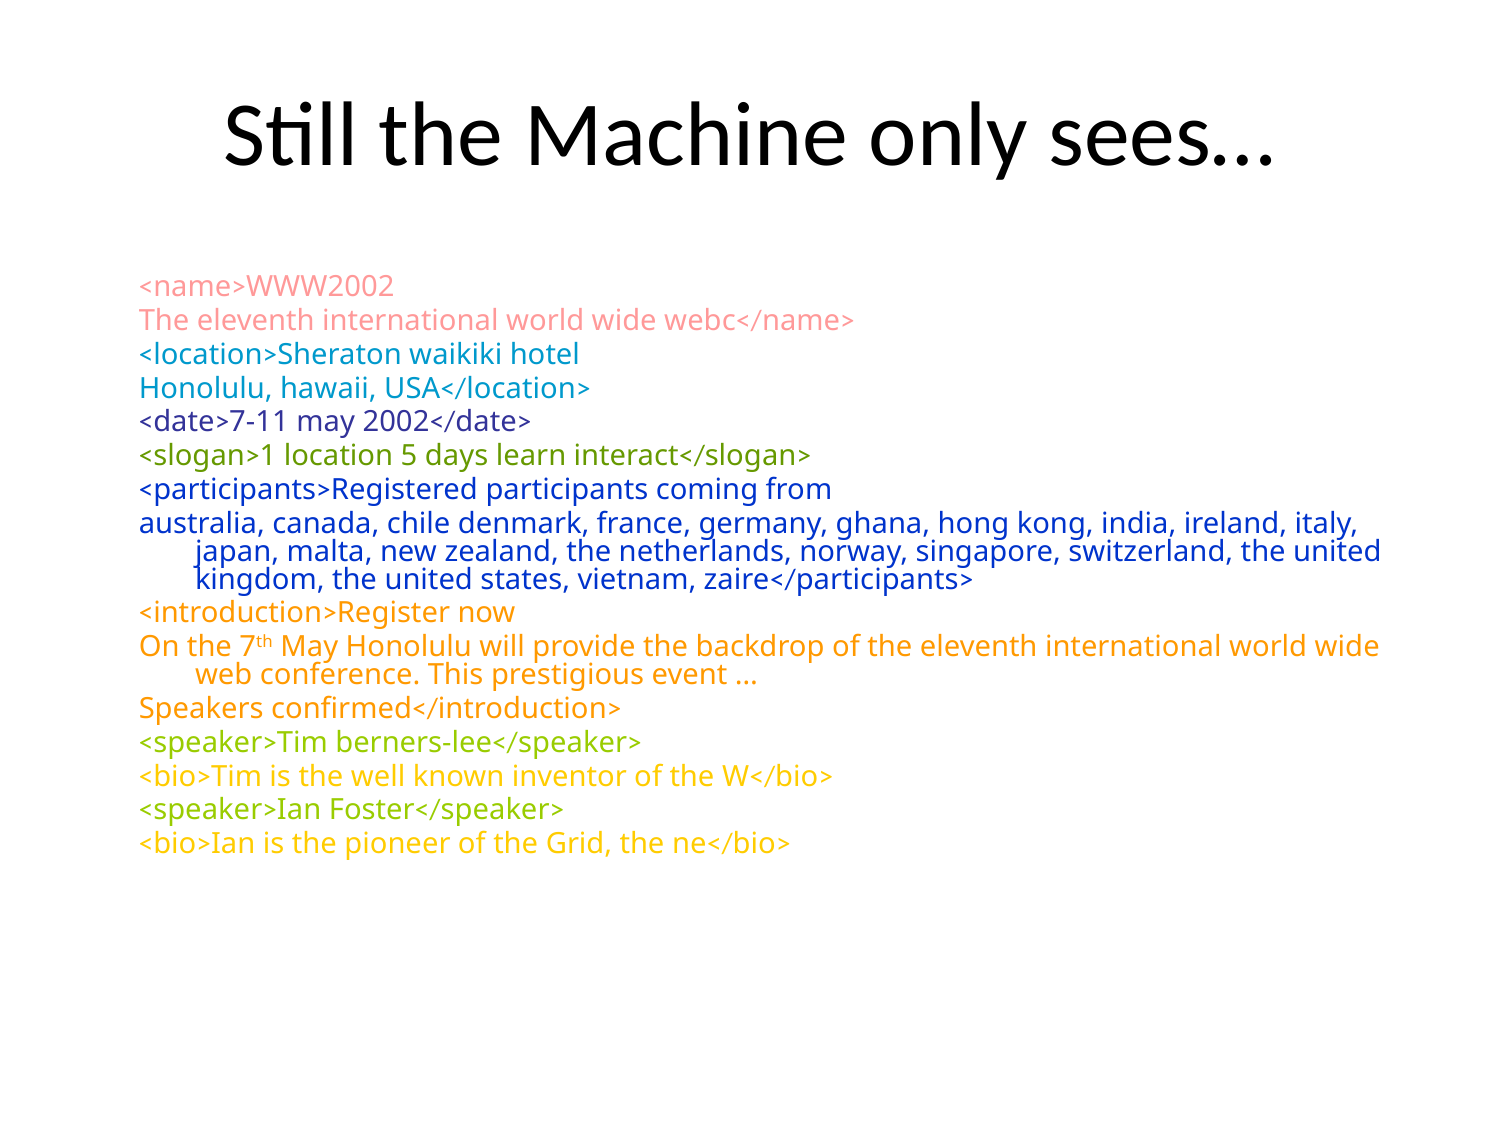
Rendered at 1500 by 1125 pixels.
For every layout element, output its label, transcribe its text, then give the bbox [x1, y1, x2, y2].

text_box <name>WWW2002 The eleventh international world wide webc</name> <location>Sheraton waikiki hotel Honolulu, hawaii, USA</location> <date>7-11 may 2002</date> <slogan>1 location 5 days learn interact</slogan> <participants>Registered participants coming from australia, canada, chile denmark, france, germany, ghana, hong kong, india, ireland, italy, japan, malta, new zealand, the netherlands, norway, singapore, switzerland, the united kingdom, the united states, vietnam, zaire</participants> <introduction>Register now On the 7th May Honolulu will provide the backdrop of the eleventh international world wide web conference. This prestigious event … Speakers confirmed</introduction> <speaker>Tim berners-lee</speaker> <bio>Tim is the well known inventor of the W</bio> <speaker>Ian Foster</speaker> <bio>Ian is the pioneer of the Grid, the ne</bio> [123, 267, 1436, 1059]
title Still the Machine only sees… [75, 45, 1425, 213]
